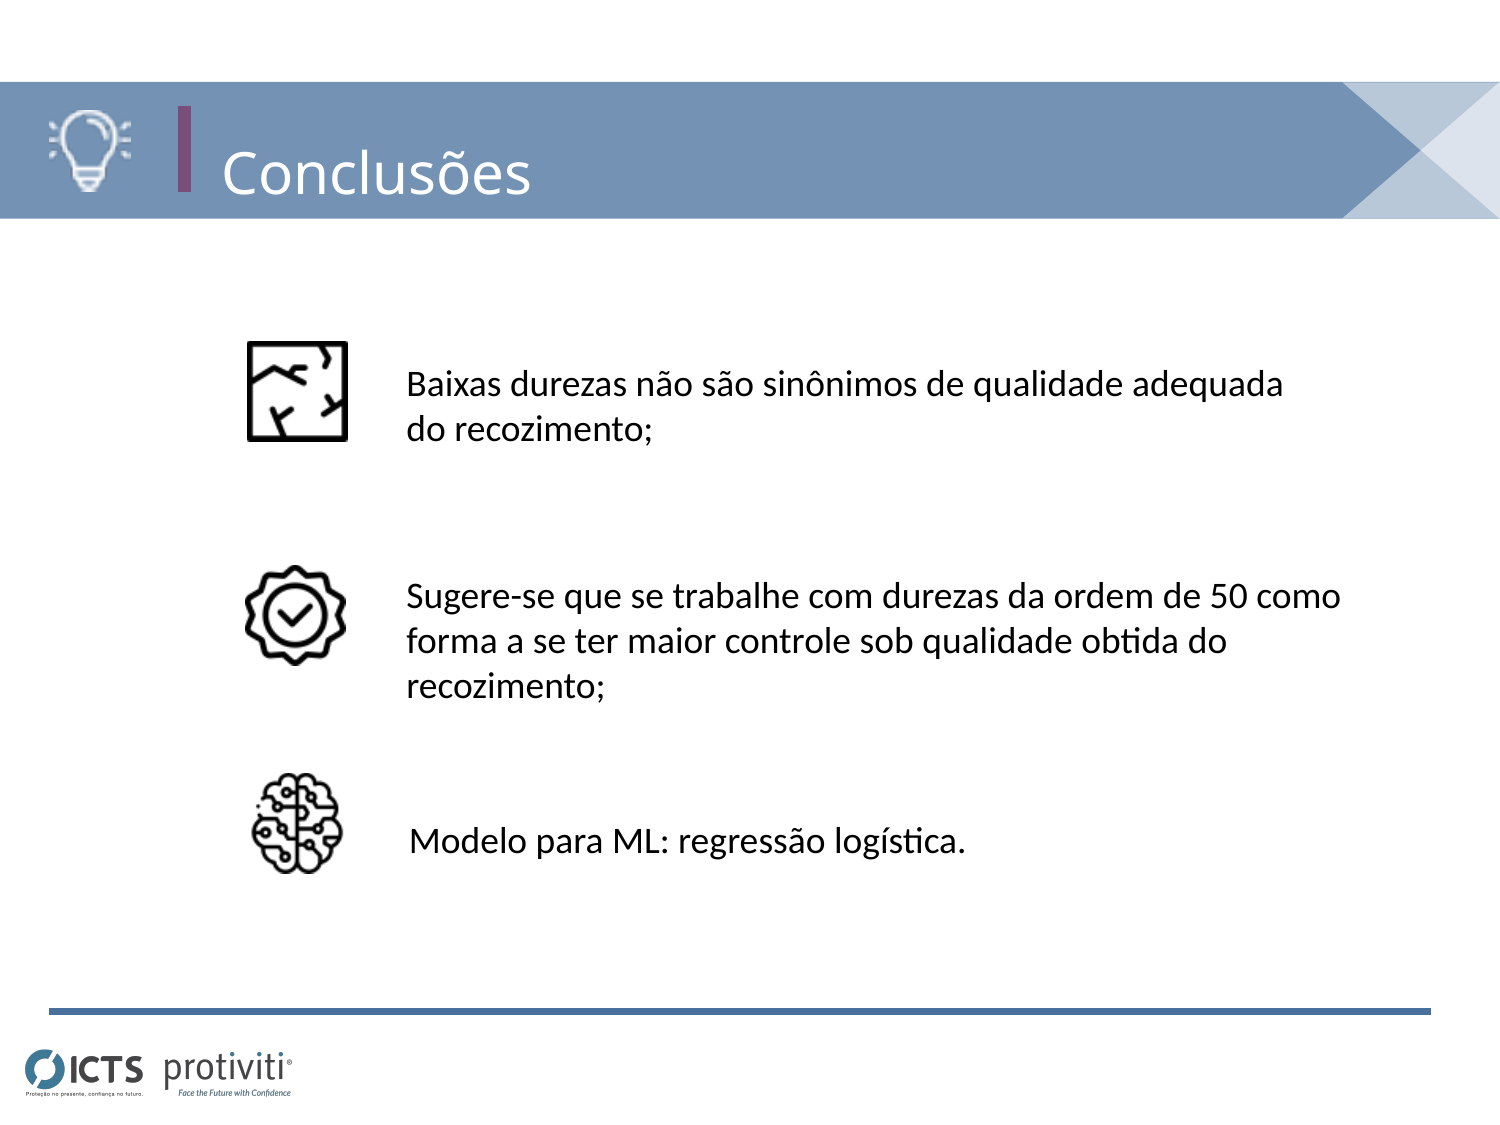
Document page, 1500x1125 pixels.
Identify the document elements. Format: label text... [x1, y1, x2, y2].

text_box Modelo para ML: regressão logística. [348, 808, 1050, 869]
text_box Baixas durezas não são sinônimos de qualidade adequada do recozimento; [391, 352, 1306, 457]
text_box Conclusões [206, 58, 976, 214]
picture [25, 1030, 292, 1116]
text_box [1342, 150, 1498, 219]
picture [48, 110, 131, 192]
text_box Sugere-se que se trabalhe com durezas da ordem de 50 como forma a se ter maior controle sob qualidade obtida do recozimento; [391, 563, 1383, 714]
picture [245, 565, 346, 666]
text_box [0, 81, 1499, 219]
picture [247, 773, 348, 874]
text_box [1342, 82, 1500, 220]
picture [247, 341, 348, 443]
